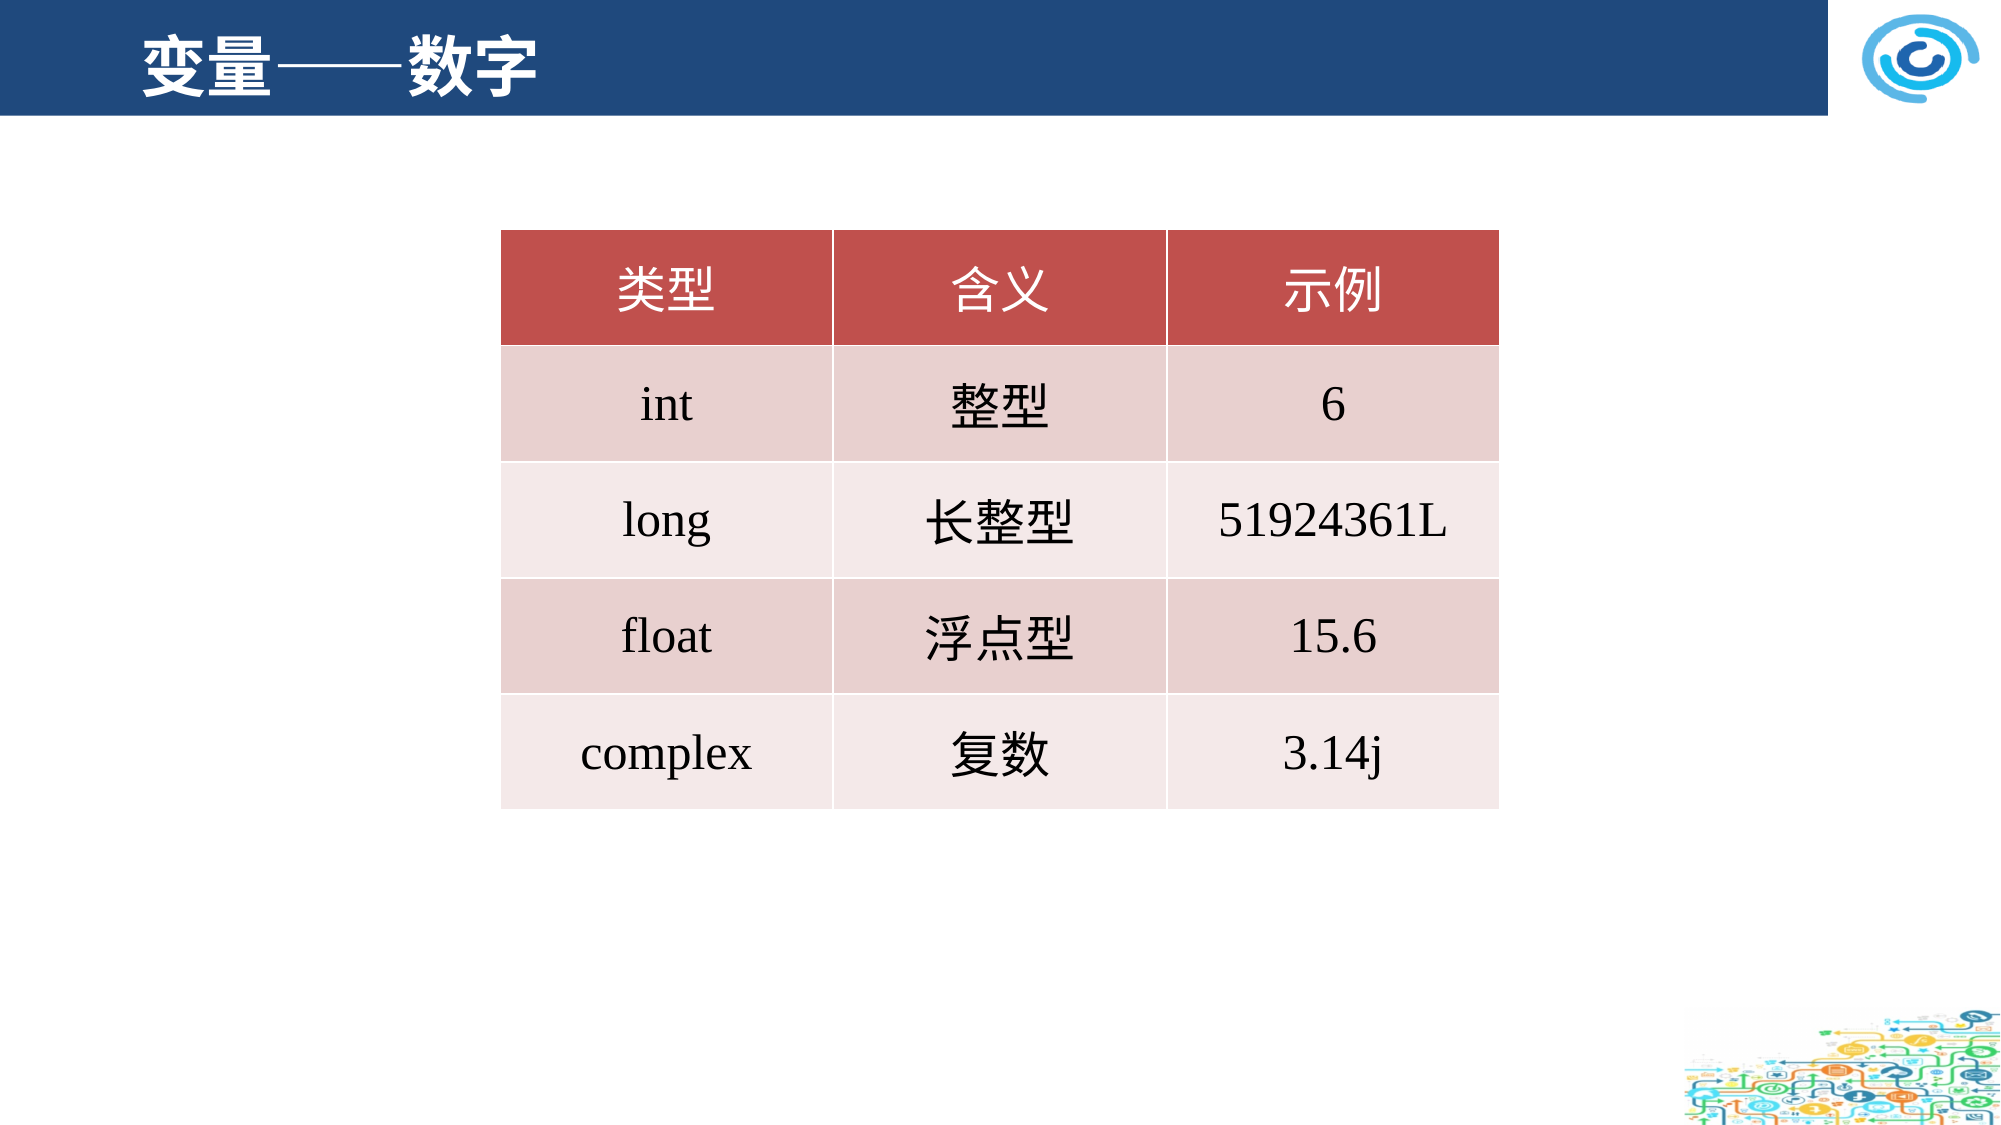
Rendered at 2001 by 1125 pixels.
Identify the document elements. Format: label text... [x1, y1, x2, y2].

table_cell 3.14j [1168, 695, 1499, 809]
table_cell 15.6 [1168, 579, 1499, 693]
picture [1859, 11, 1985, 106]
table_cell 6 [1168, 346, 1499, 461]
table_cell 浮点型 [834, 579, 1166, 693]
table_cell int [501, 346, 832, 461]
table_cell float [501, 579, 832, 693]
table_cell long [501, 463, 832, 577]
table_header 含义 [834, 230, 1166, 345]
picture [1685, 1008, 2001, 1125]
title 变量——数字 [124, 11, 1829, 118]
table_cell complex [501, 695, 832, 809]
table_header 类型 [501, 230, 832, 345]
table_cell 复数 [834, 695, 1166, 809]
table_header 示例 [1168, 230, 1499, 345]
table_cell 整型 [834, 346, 1166, 461]
table_cell 长整型 [834, 463, 1166, 577]
table_cell 51924361L [1168, 463, 1499, 577]
